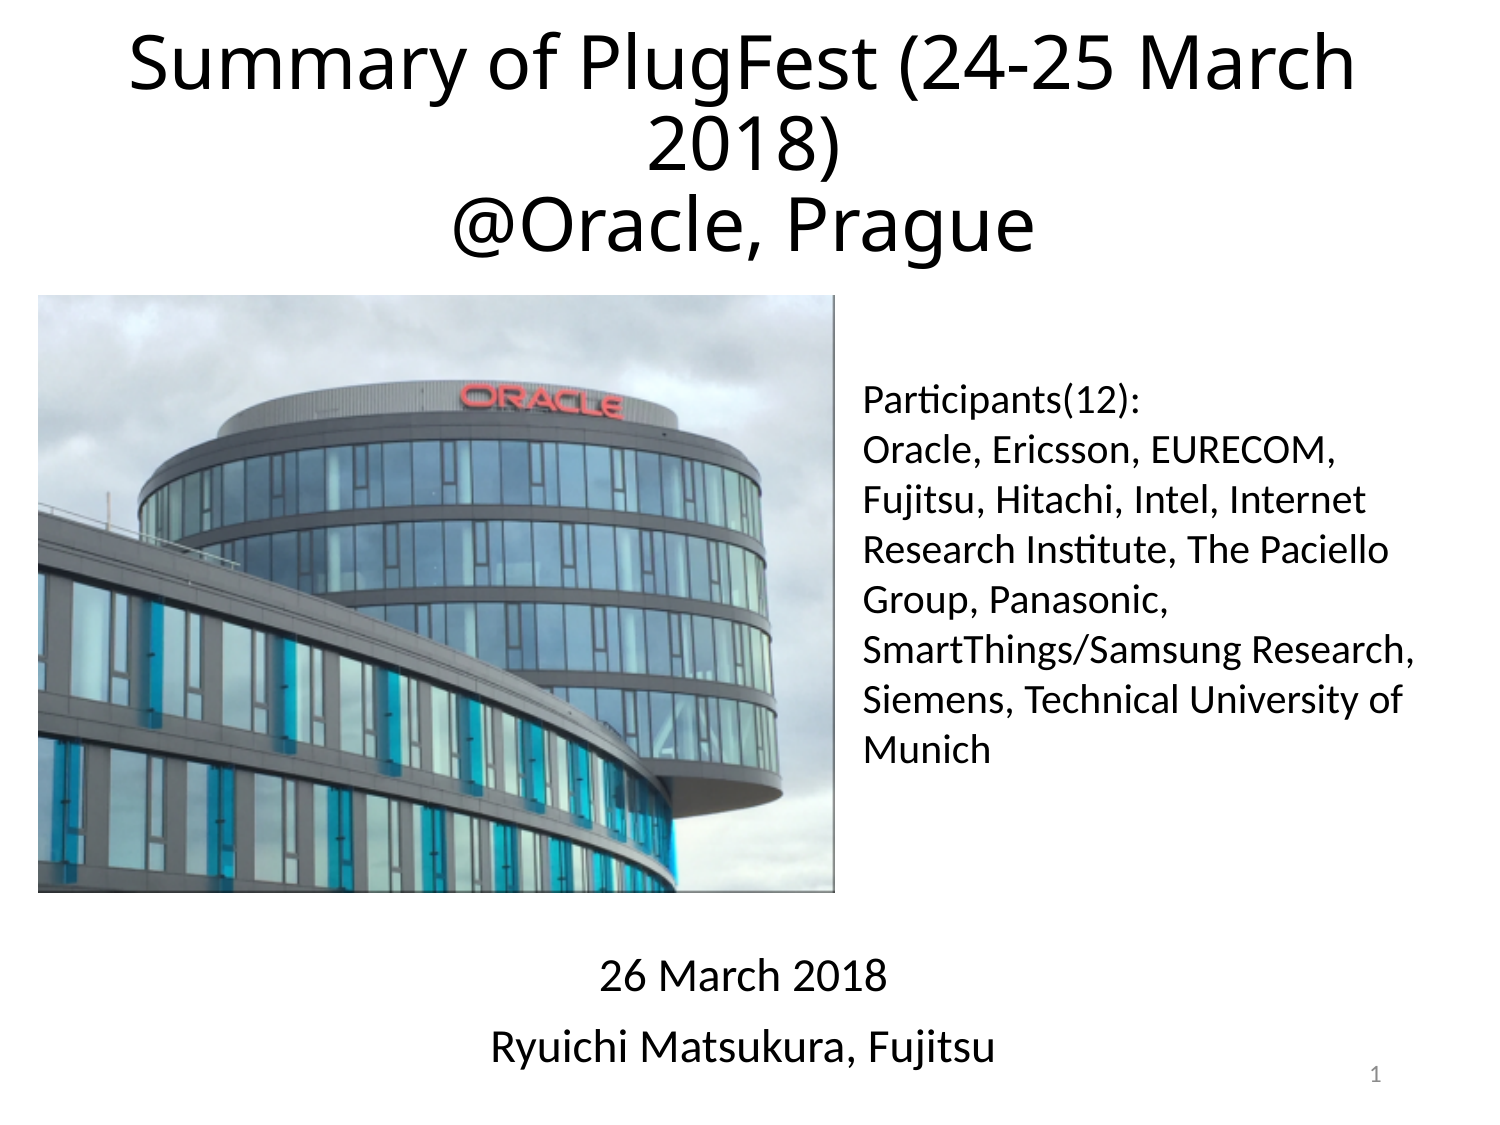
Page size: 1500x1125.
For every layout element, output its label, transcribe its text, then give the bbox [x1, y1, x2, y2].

slide_number 1 [1059, 1042, 1397, 1103]
subtitle 26 March 2018 Ryuichi Matsukura, Fujitsu [181, 943, 1307, 1081]
title Summary of PlugFest (24-25 March 2018) @Oracle, Prague [89, 31, 1398, 275]
text_box Participants(12): Oracle, Ericsson, EURECOM, Fujitsu, Hitachi, Intel, Internet Research Institute, The Paciello Group, Panasonic, SmartThings/Samsung Research, Siemens, Technical University of Munich [847, 364, 1481, 780]
picture [37, 295, 835, 893]
